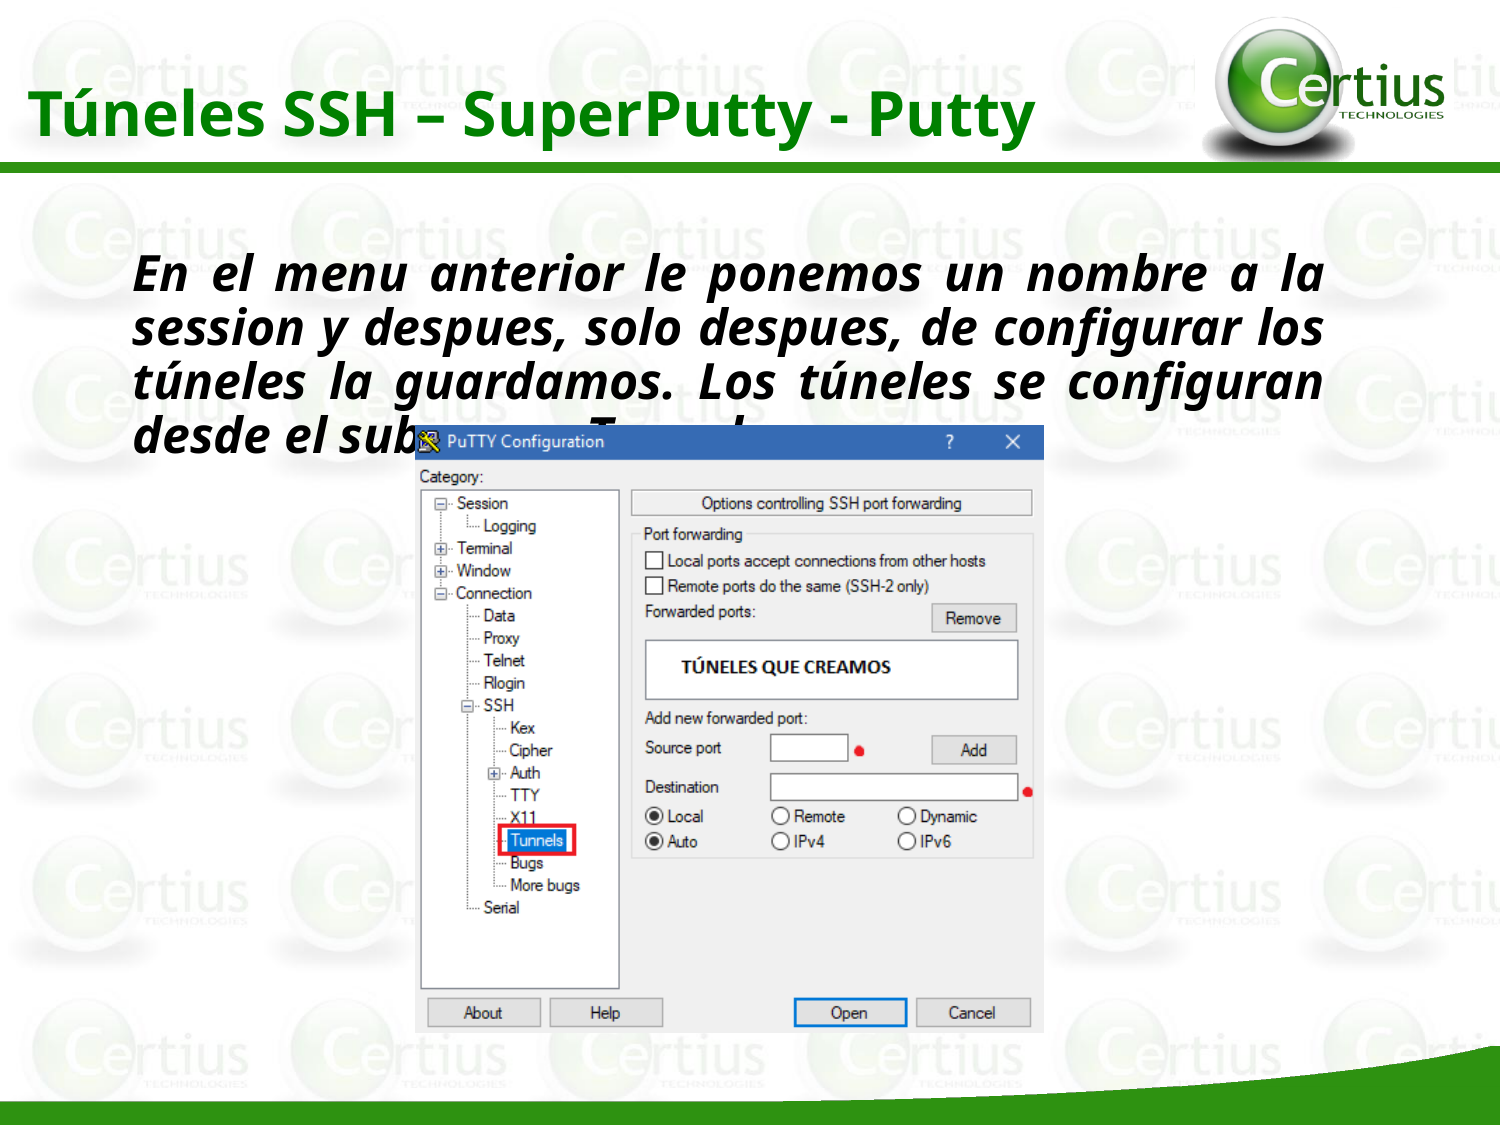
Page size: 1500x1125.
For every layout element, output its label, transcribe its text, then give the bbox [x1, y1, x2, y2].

text_box Túneles SSH – SuperPutty - Putty [12, 18, 1180, 157]
picture [0, 0, 1500, 1125]
text_box En el menu anterior le ponemos un nombre a la session y despues, solo despues, de configurar los túneles la guardamos. Los túneles se configuran desde el sub-menu Tunnels. [117, 240, 1341, 1033]
